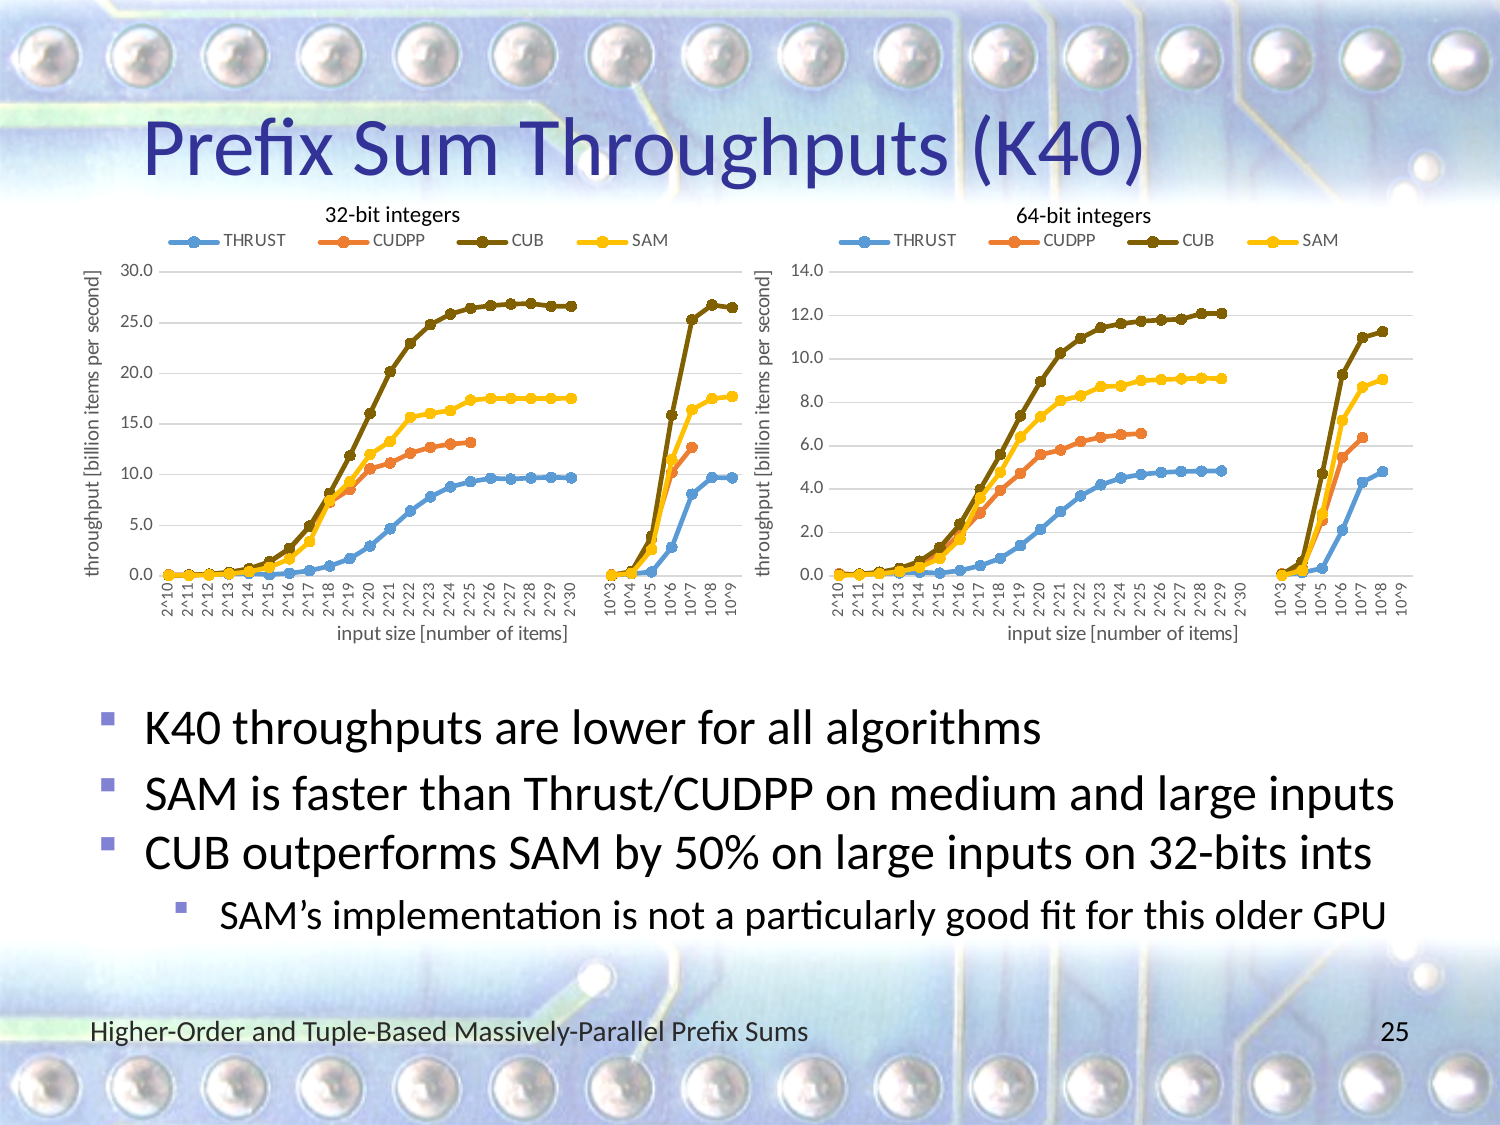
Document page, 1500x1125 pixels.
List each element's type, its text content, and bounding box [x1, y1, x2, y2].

chart [74, 224, 1435, 653]
text_box 64-bit integers [733, 195, 1434, 224]
slide_number 25 [1112, 979, 1426, 1055]
footer Higher-Order and Tuple-Based Massively-Parallel Prefix Sums [74, 979, 975, 1055]
text_box SAM is faster than Thrust/CUDPP on medium and large inputs [7, 753, 1488, 812]
text_box CUB outperforms SAM by 50% on large inputs on 32-bits ints SAM’s implementation is not a particularly good fit for this older GPU [7, 812, 1500, 946]
text_box 32-bit integers [42, 194, 743, 235]
title Prefix Sum Throughputs (K40) [74, 89, 1426, 195]
text_box K40 throughputs are lower for all algorithms [7, 687, 1500, 763]
